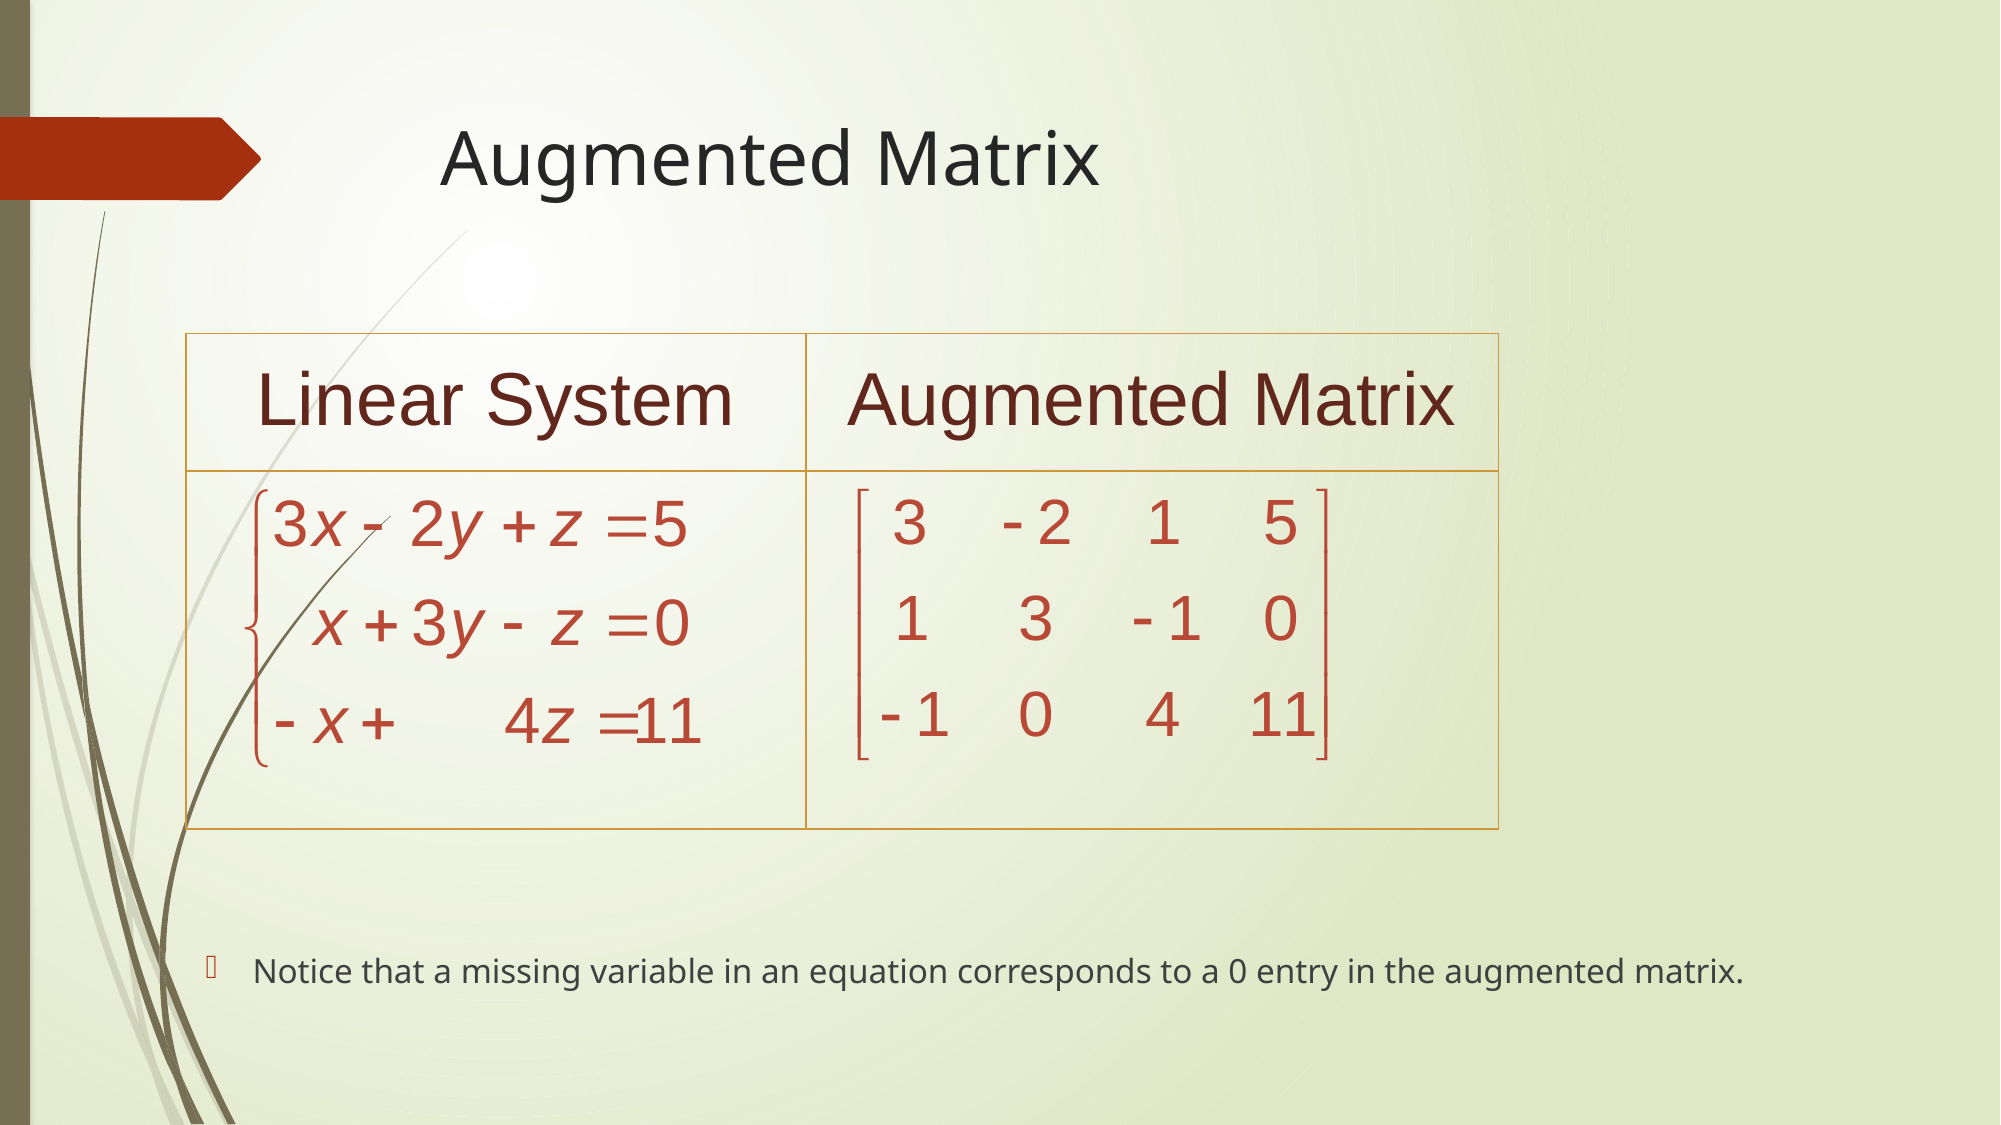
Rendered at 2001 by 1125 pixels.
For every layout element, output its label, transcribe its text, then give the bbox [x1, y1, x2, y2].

table_header Linear System [187, 334, 805, 470]
list Notice that a missing variable in an equation corresponds to a 0 entry in the augmented matrix. [115, 236, 1863, 1125]
table_header Augmented Matrix [807, 334, 1498, 470]
table_cell [807, 472, 1498, 828]
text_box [841, 474, 1350, 775]
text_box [230, 474, 707, 782]
table_cell [187, 472, 805, 828]
title Augmented Matrix [425, 102, 1888, 313]
